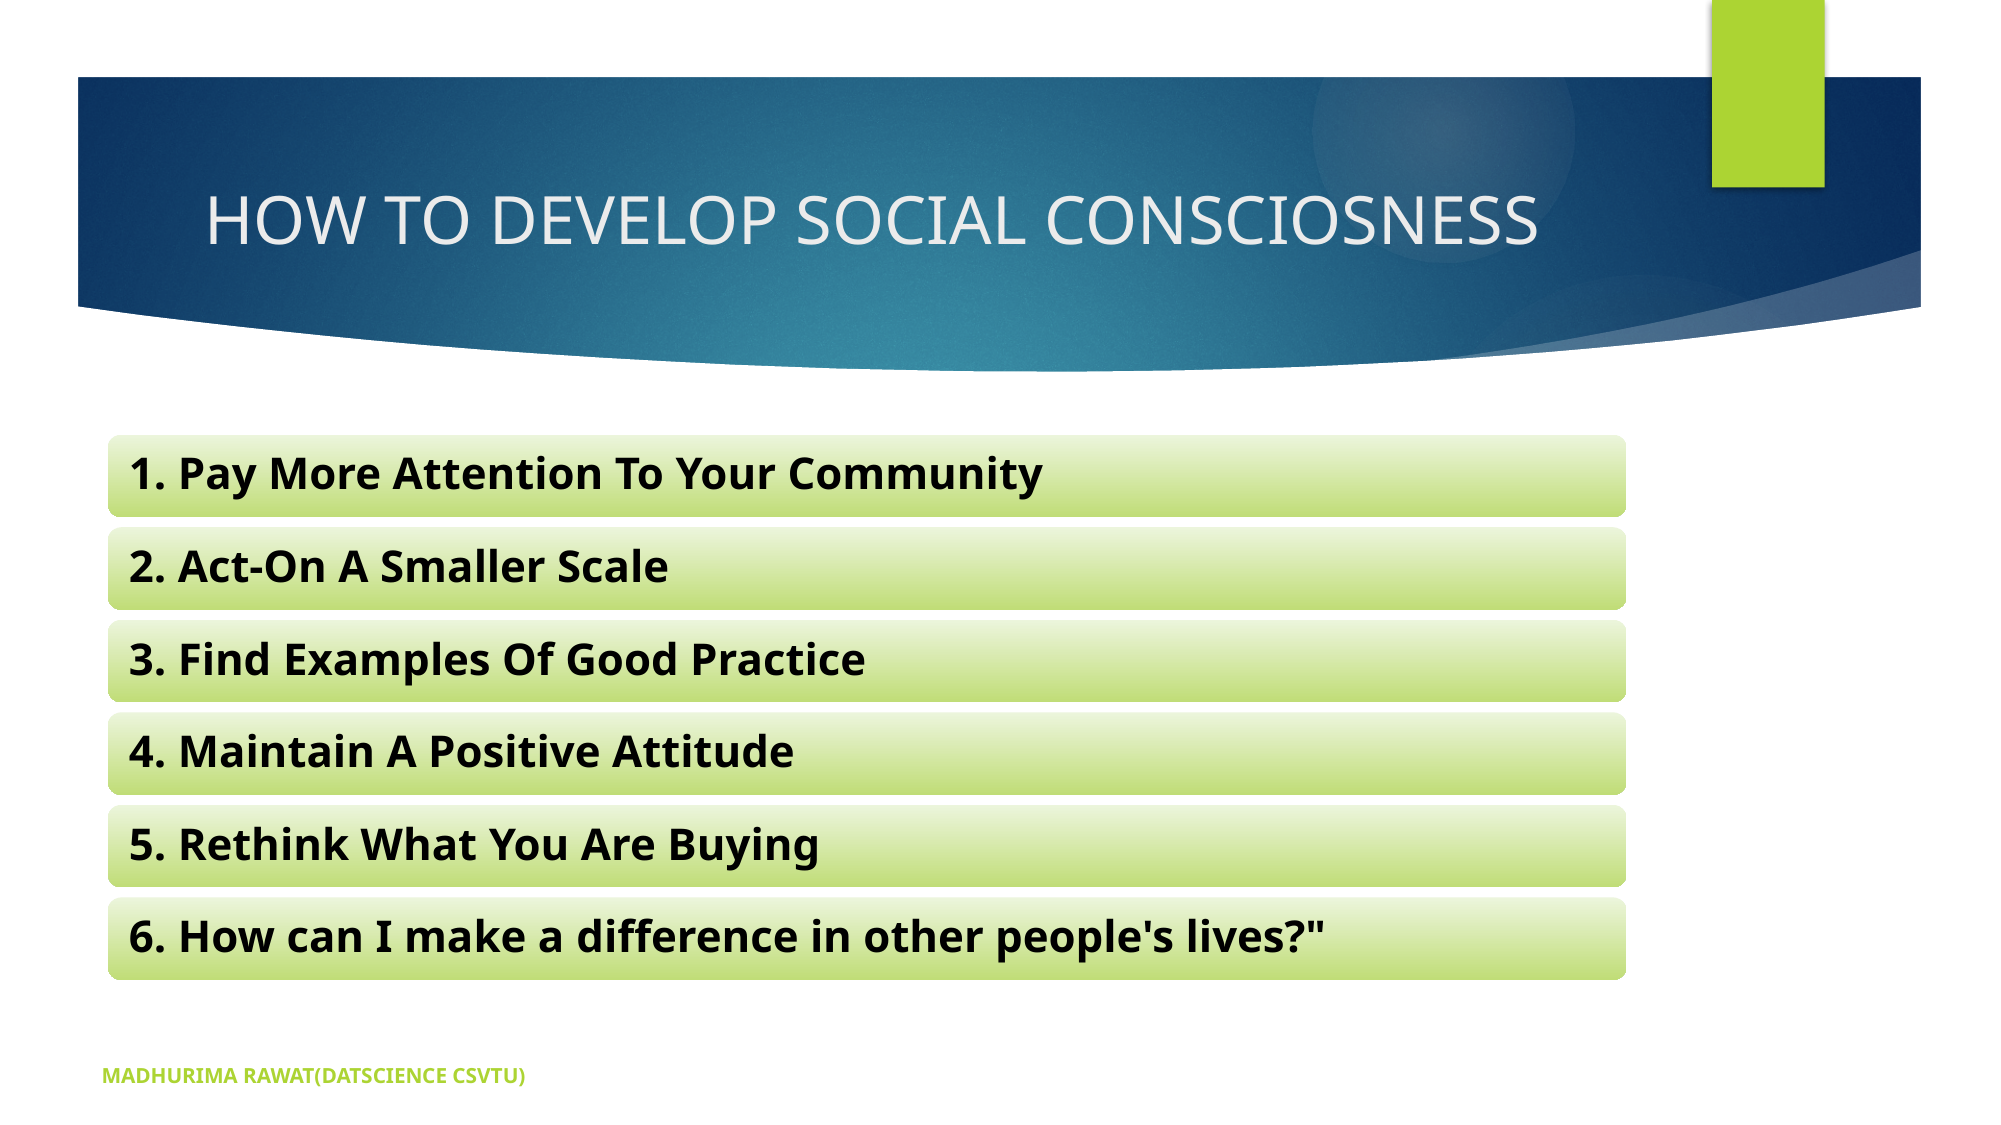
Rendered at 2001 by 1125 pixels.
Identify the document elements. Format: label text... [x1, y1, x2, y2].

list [107, 426, 1627, 988]
title HOW TO DEVELOP SOCIAL CONSCIOSNESS [189, 159, 1627, 276]
footer MADHURIMA RAWAT(DATSCIENCE CSVTU) [86, 1048, 720, 1099]
